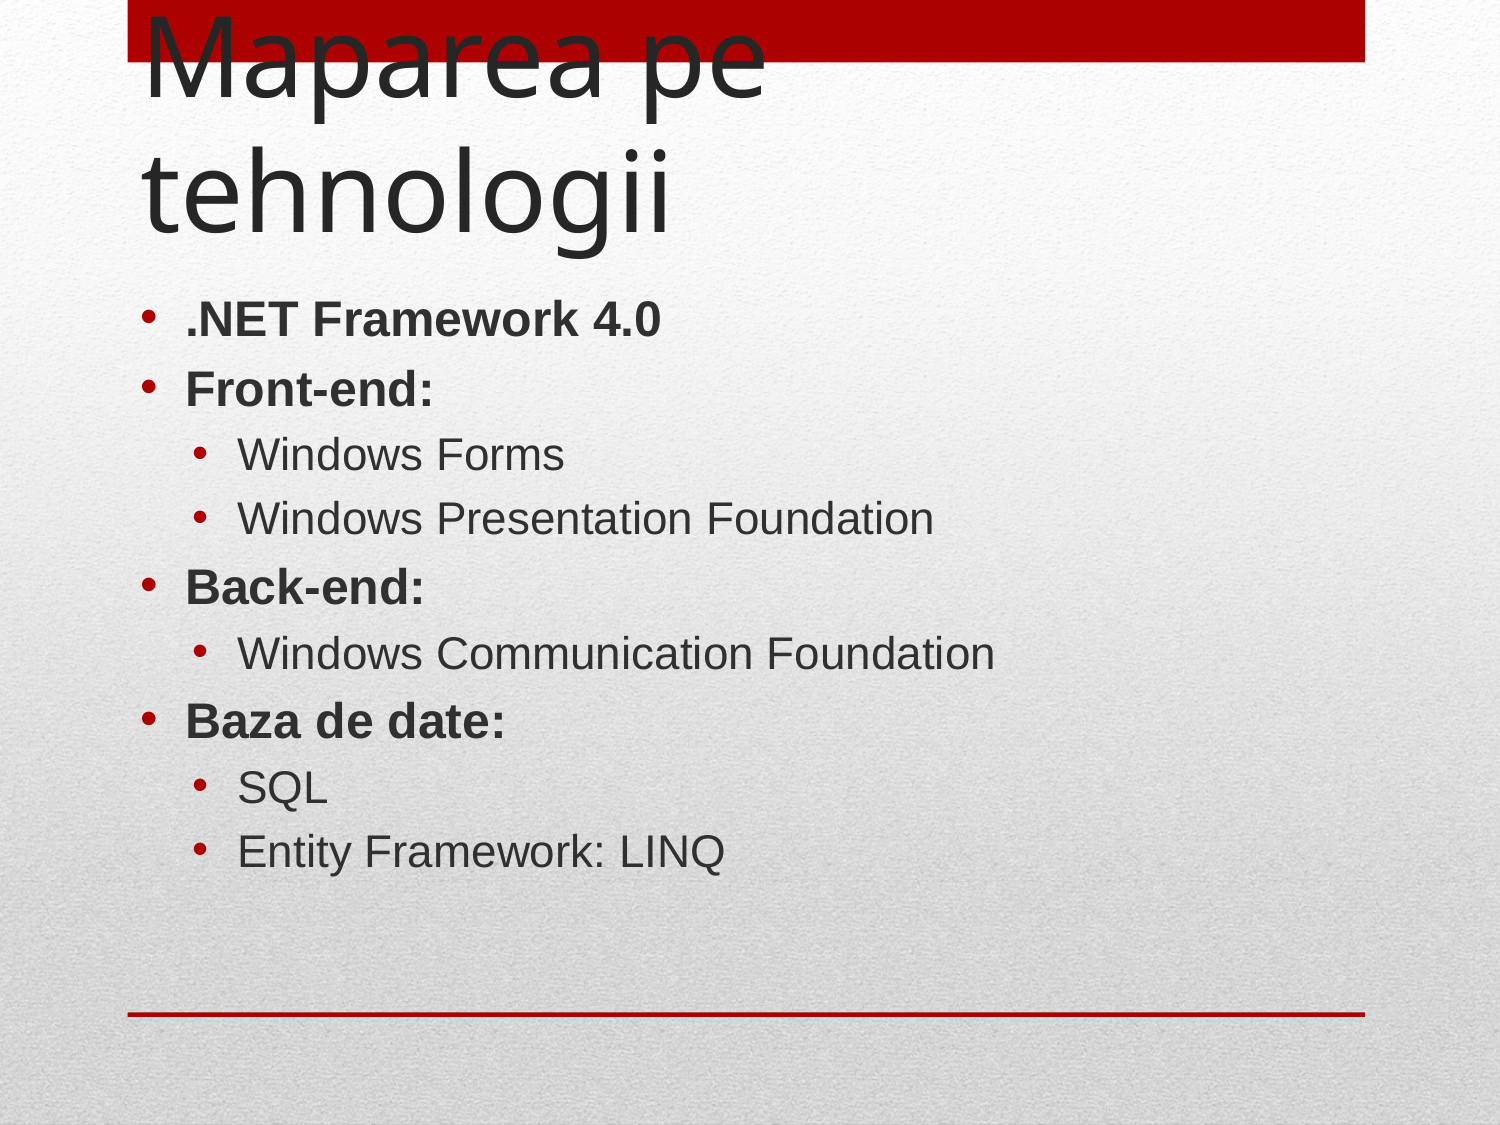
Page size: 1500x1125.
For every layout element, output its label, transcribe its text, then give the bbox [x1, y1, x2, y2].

list .NET Framework 4.0 Front-end: Windows Forms Windows Presentation Foundation Back-end: Windows Communication Foundation Baza de date: SQL Entity Framework: LINQ [125, 262, 1363, 900]
title Maparea pe tehnologii [125, 0, 1238, 262]
